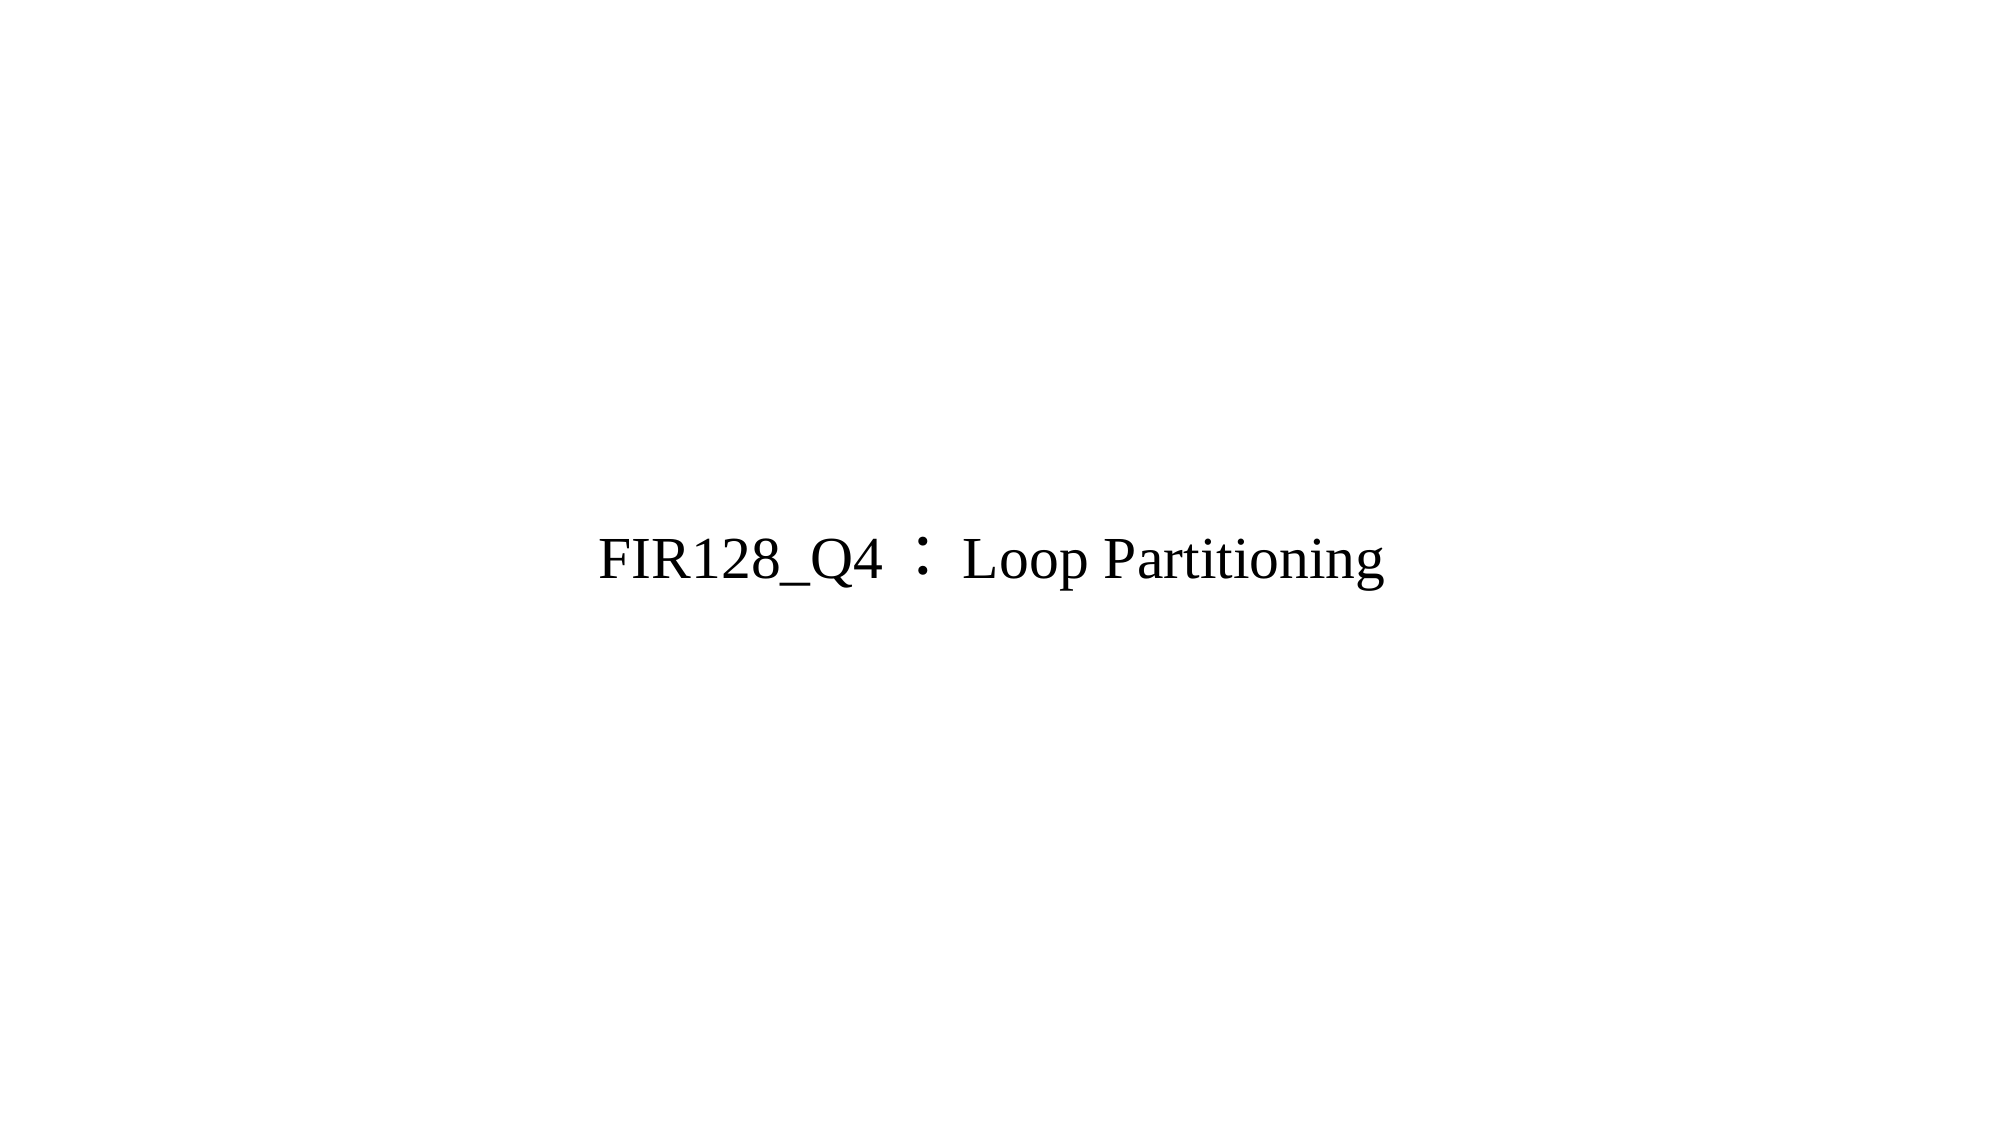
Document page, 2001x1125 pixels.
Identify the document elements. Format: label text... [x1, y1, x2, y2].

title FIR128_Q4：Loop Partitioning [137, 453, 1863, 672]
